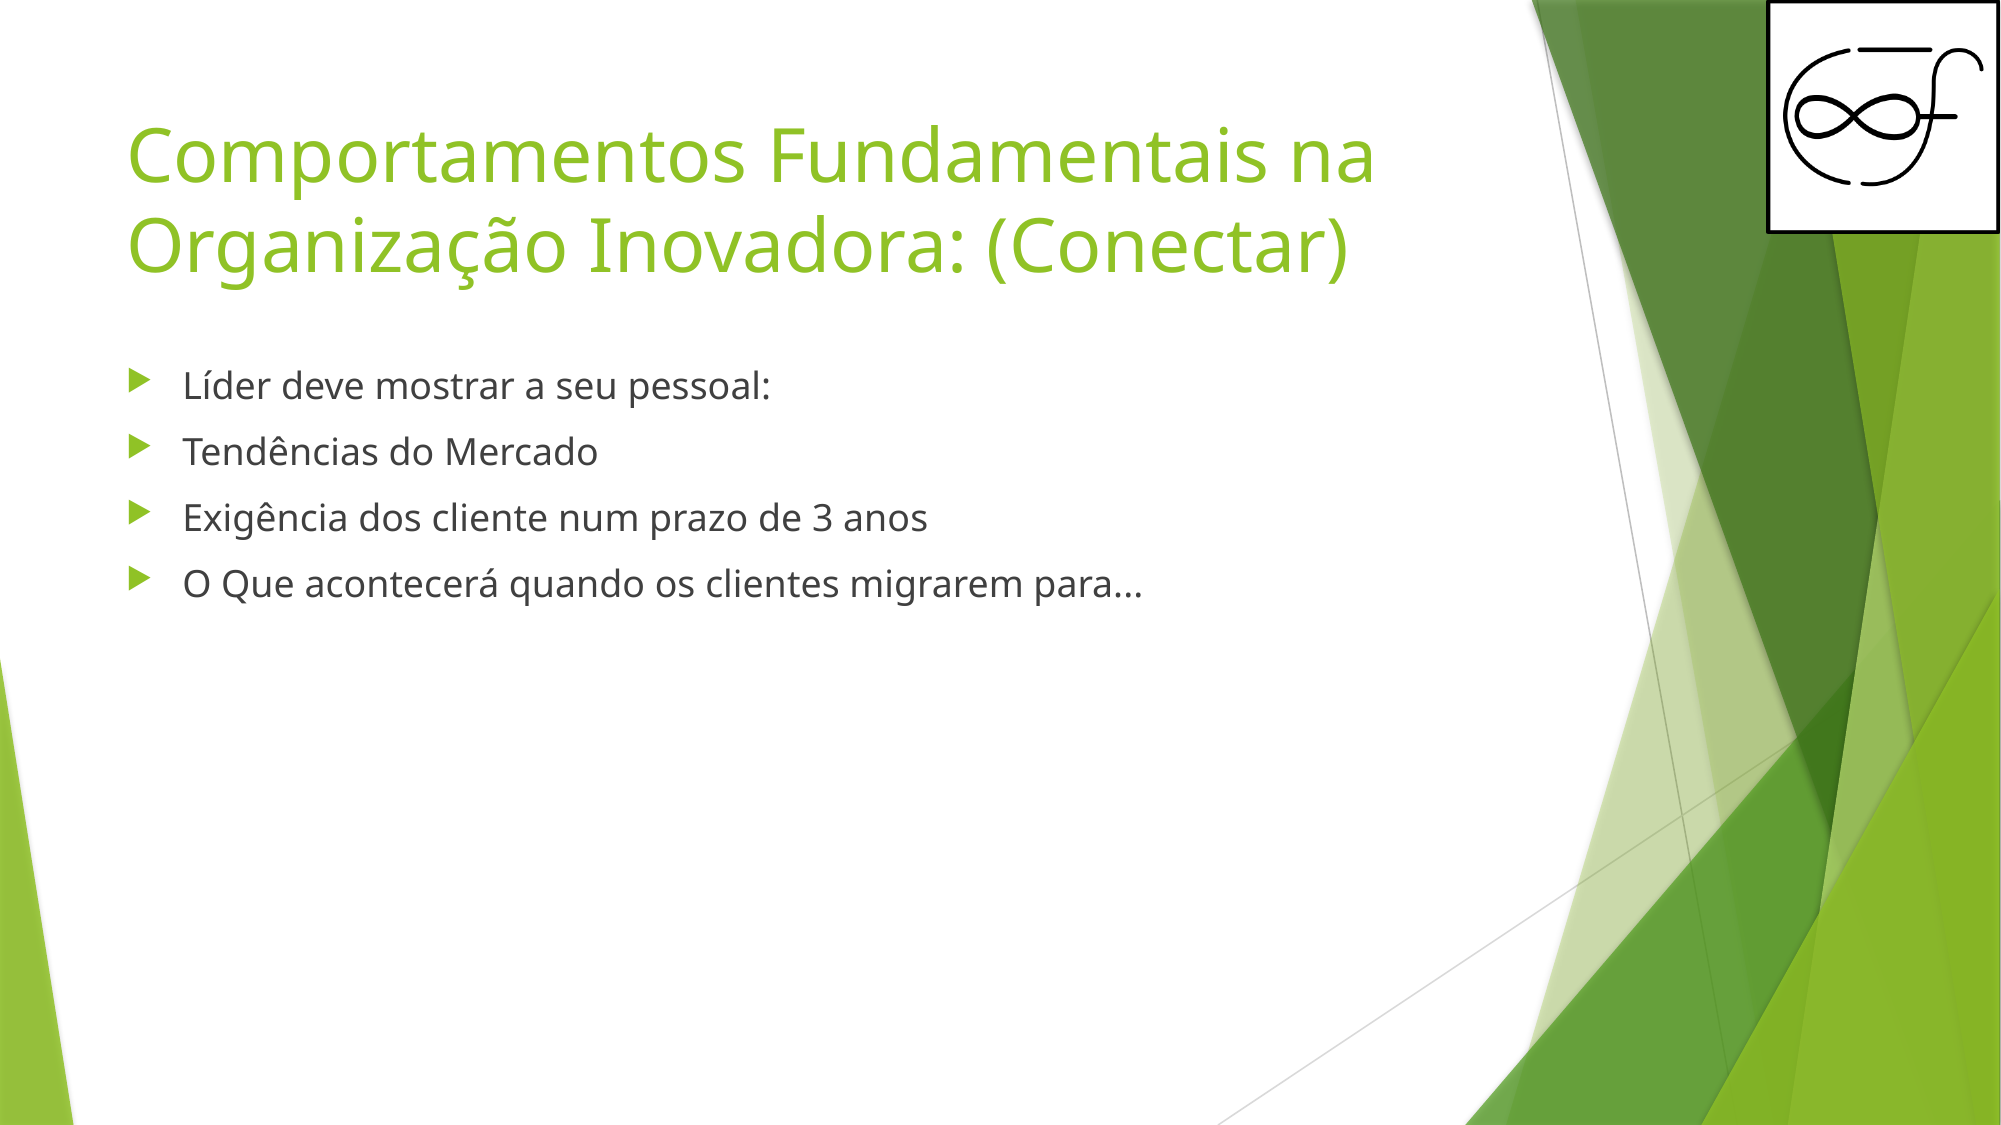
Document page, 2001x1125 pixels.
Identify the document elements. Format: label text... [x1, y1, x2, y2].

title Comportamentos Fundamentais na Organização Inovadora: (Conectar) [111, 99, 1522, 317]
picture [1766, 0, 2000, 234]
list Líder deve mostrar a seu pessoal: Tendências do Mercado Exigência dos cliente num prazo de 3 anos O Que acontecerá quando os clientes migrarem para... [111, 354, 1522, 992]
